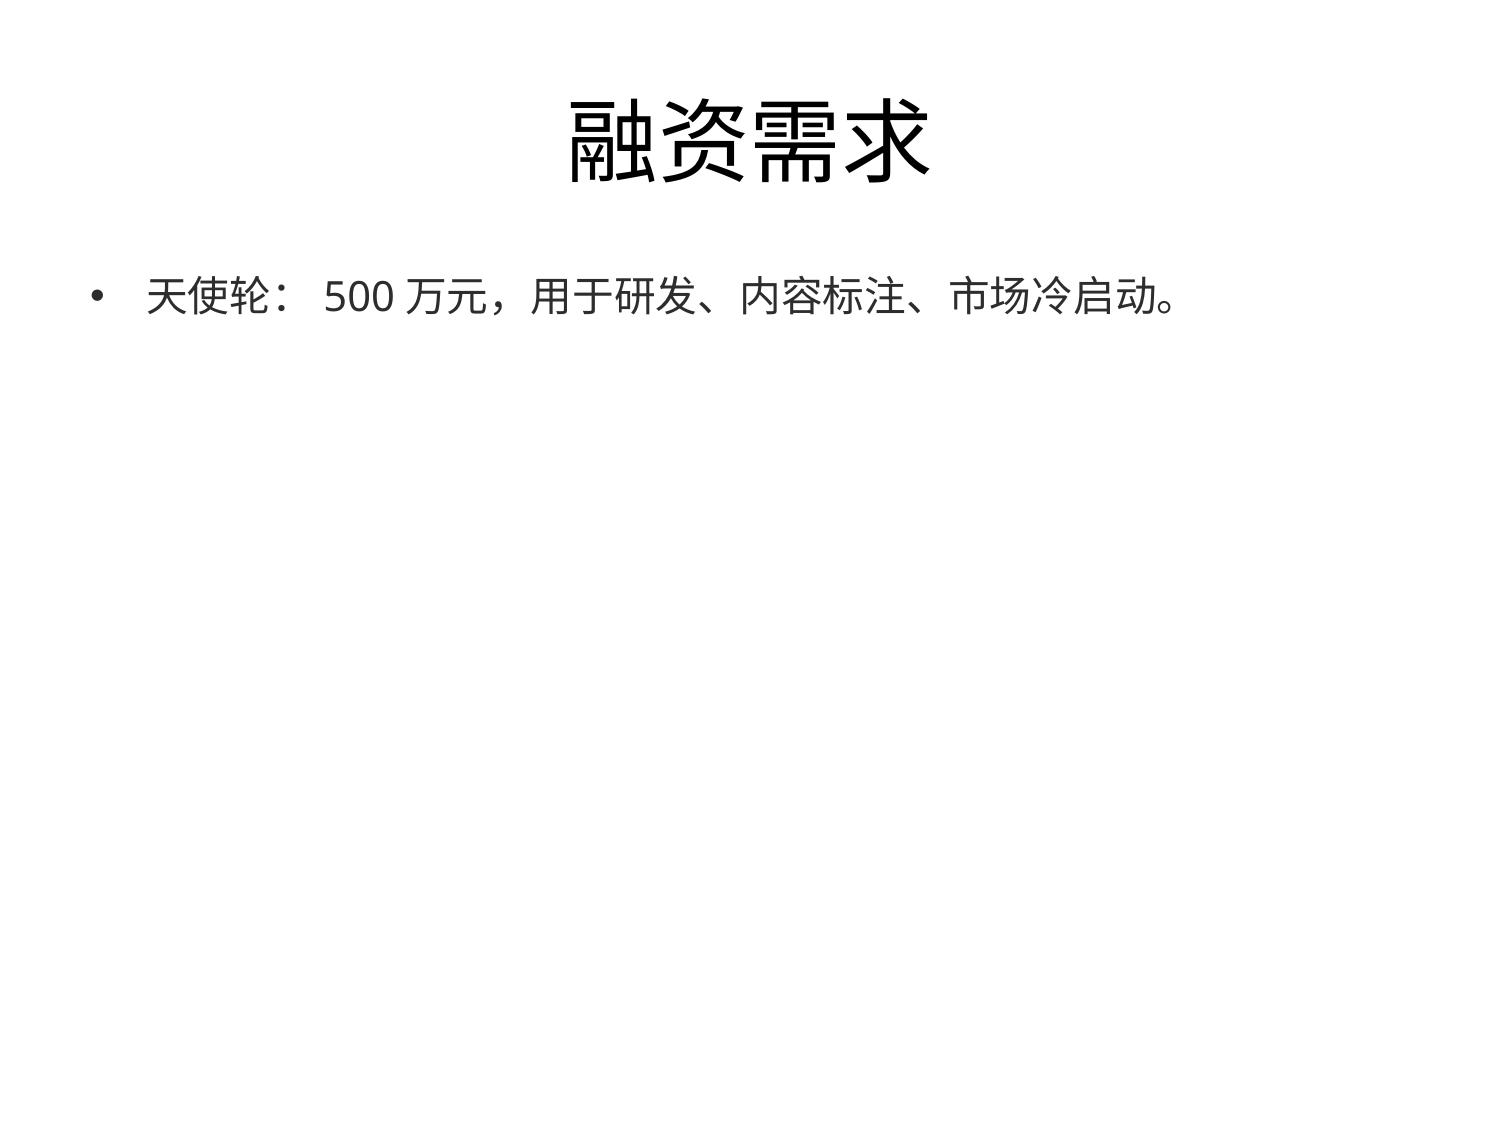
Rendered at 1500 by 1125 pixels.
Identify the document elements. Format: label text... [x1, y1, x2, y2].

list 天使轮：500万元，用于研发、内容标注、市场冷启动。 [75, 262, 1425, 1005]
title 融资需求 [75, 45, 1425, 233]
